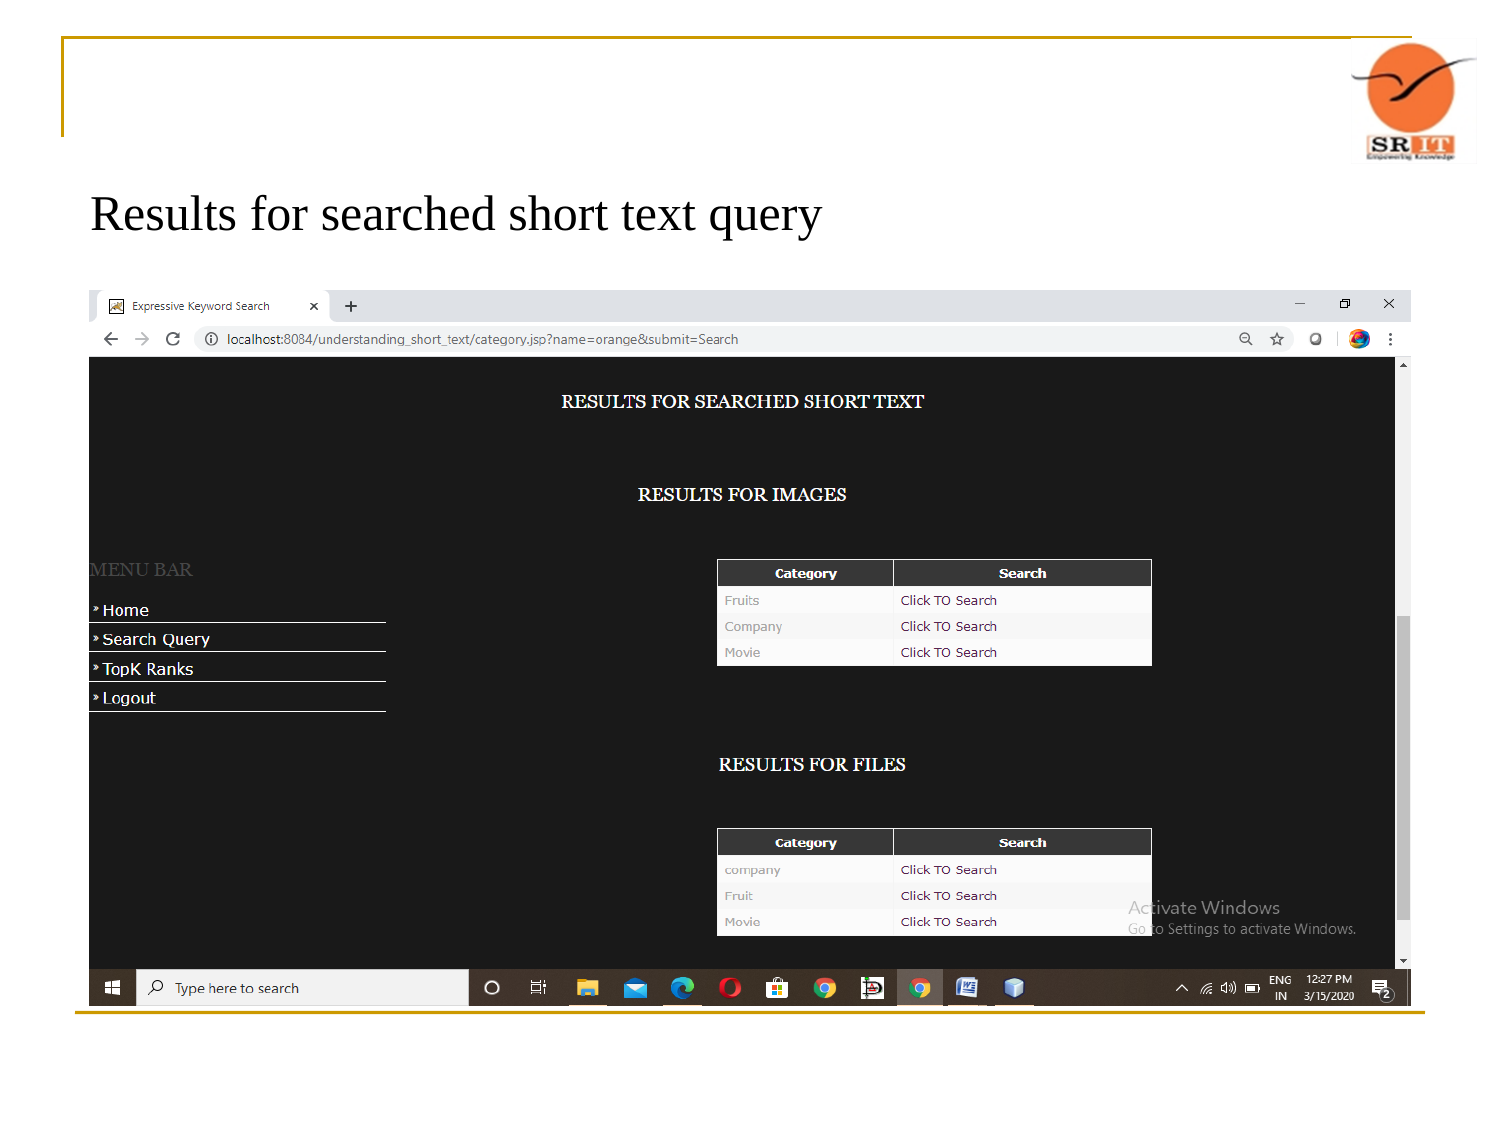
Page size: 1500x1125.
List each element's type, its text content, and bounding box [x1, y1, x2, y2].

picture [1350, 37, 1478, 165]
picture [88, 290, 1412, 1006]
list Results for searched short text query [74, 172, 1426, 1006]
